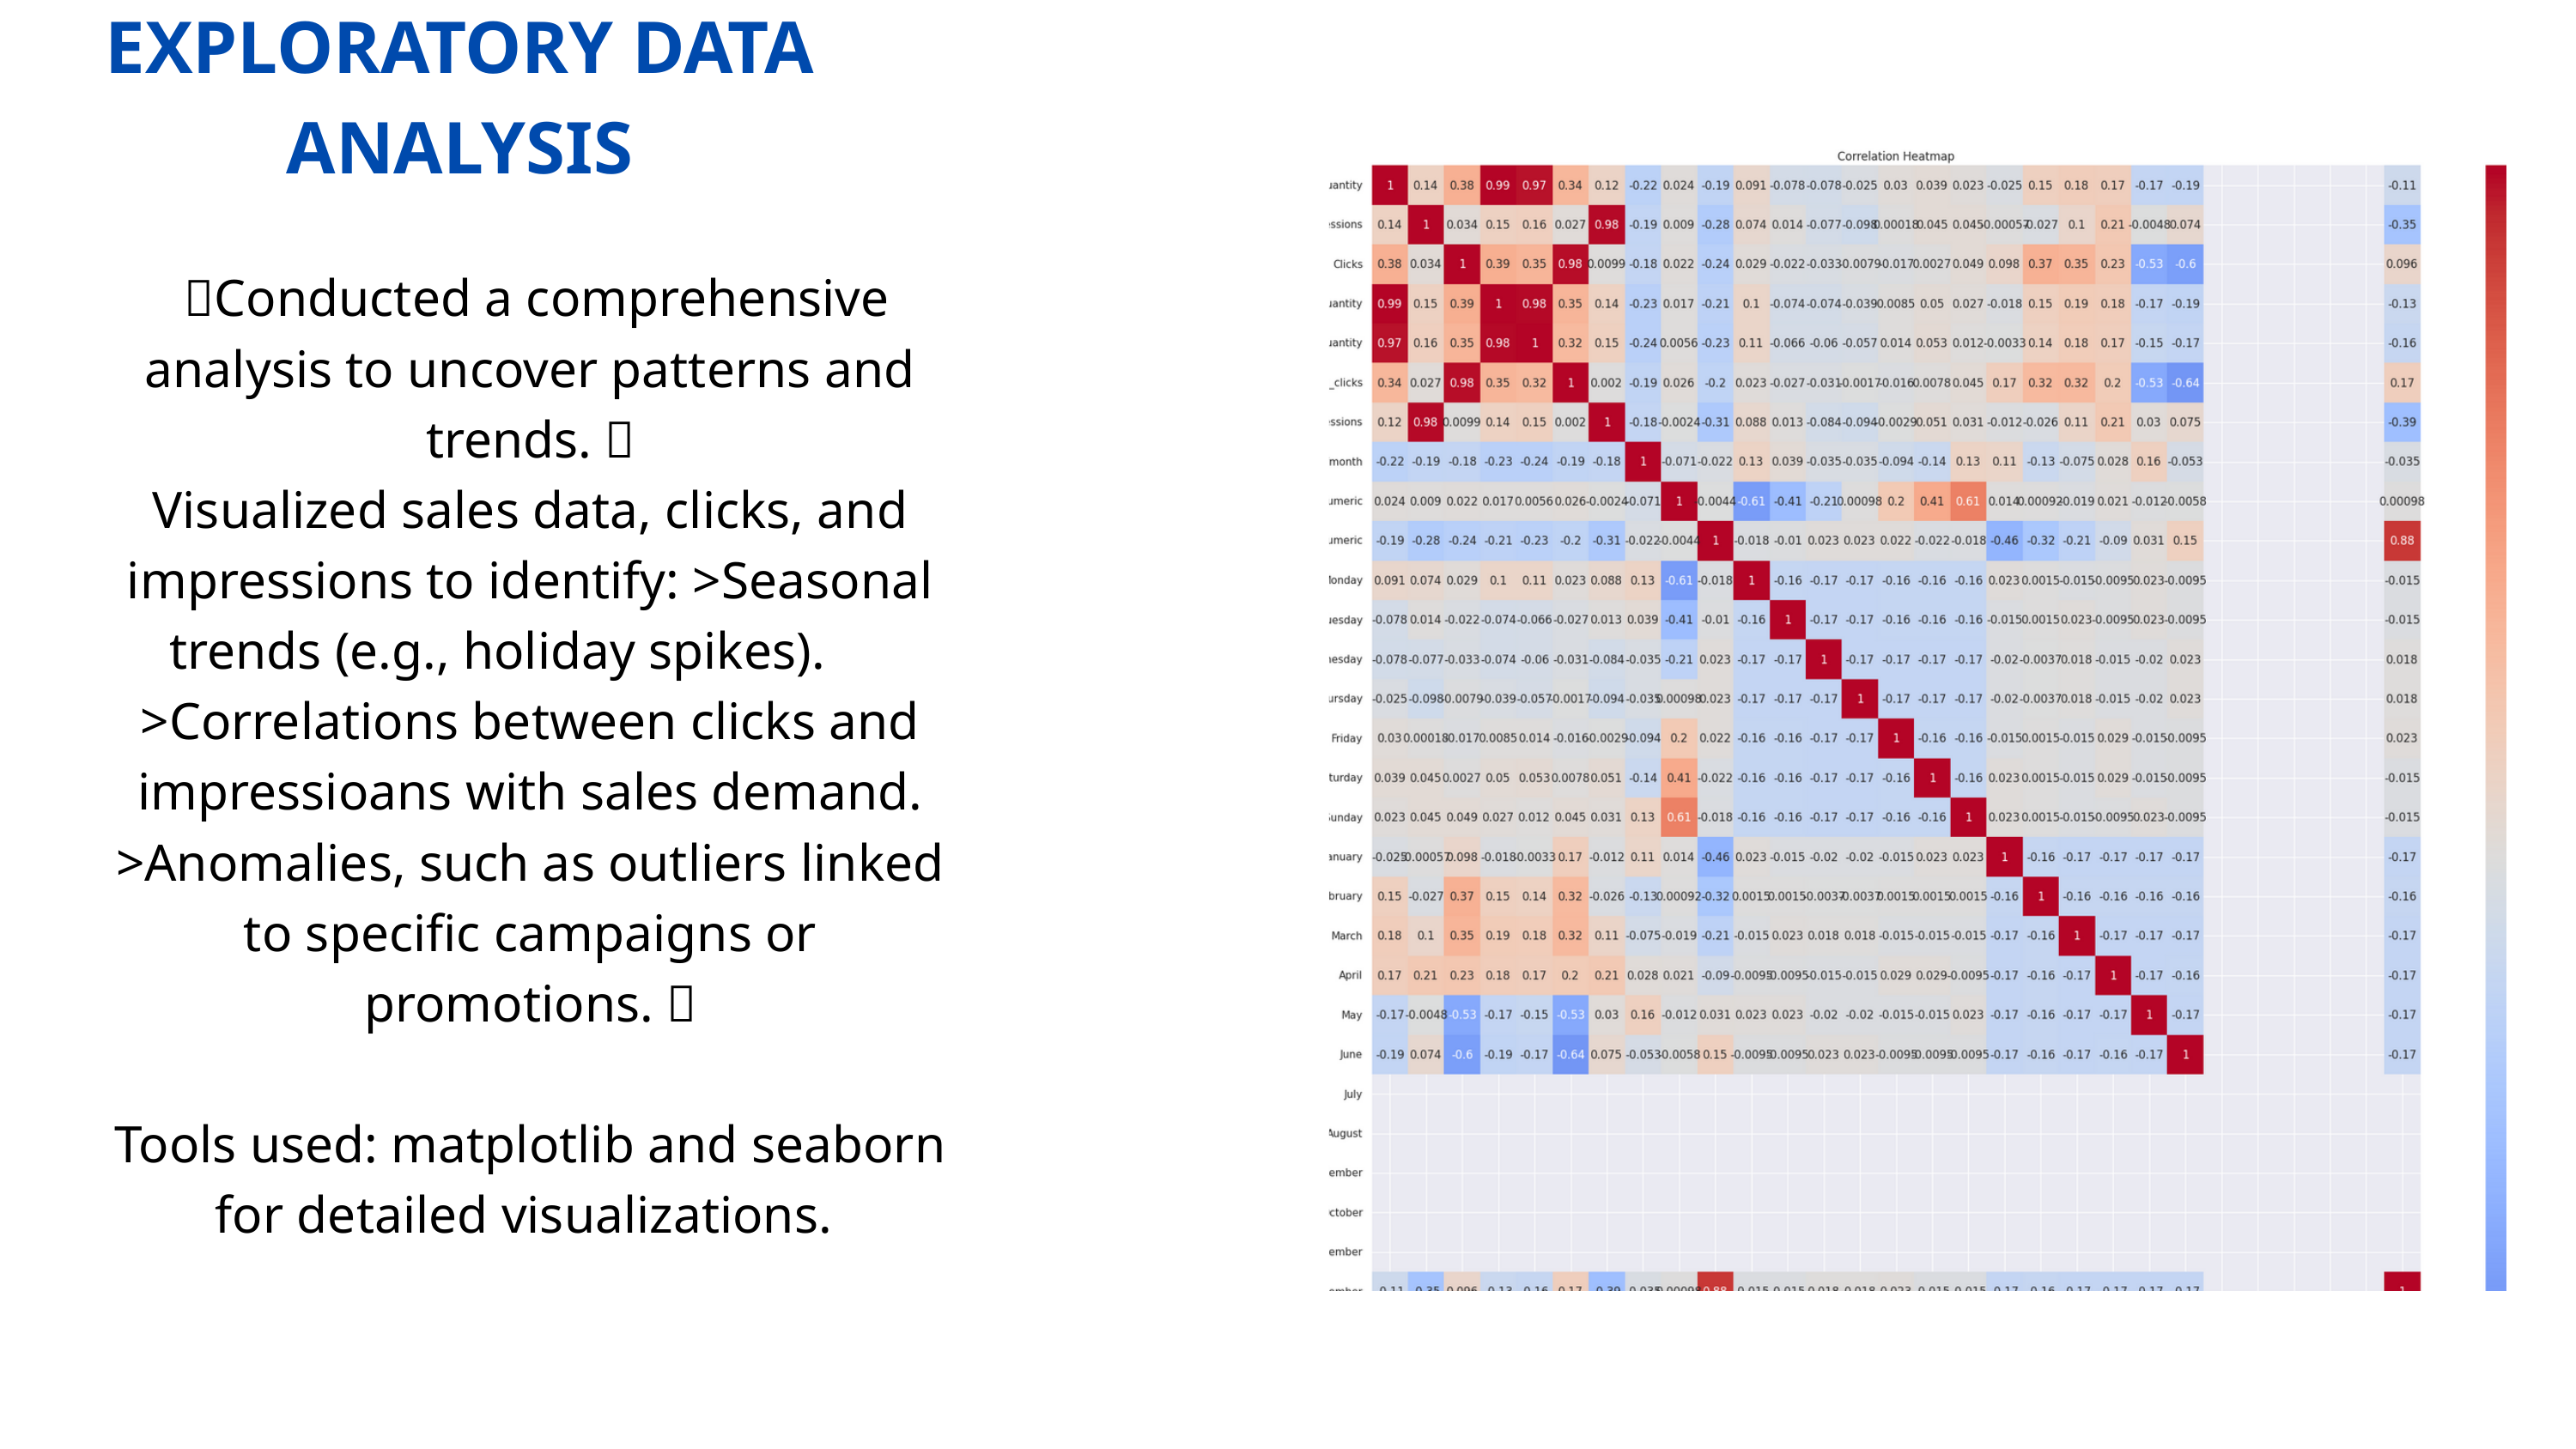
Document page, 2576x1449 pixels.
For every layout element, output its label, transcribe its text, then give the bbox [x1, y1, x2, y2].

text_box Conducted a comprehensive analysis to uncover patterns and trends.  Visualized sales data, clicks, and impressions to identify: >Seasonal trends (e.g., holiday spikes). >Correlations between clicks and impressioans with sales demand. >Anomalies, such as outliers linked to specific campaigns or promotions.  Tools used: matplotlib and seaborn for detailed visualizations. [98, 256, 963, 1244]
text_box [1328, 144, 2506, 1291]
text_box EXPLORATORY DATA ANALYSIS [0, 0, 920, 189]
